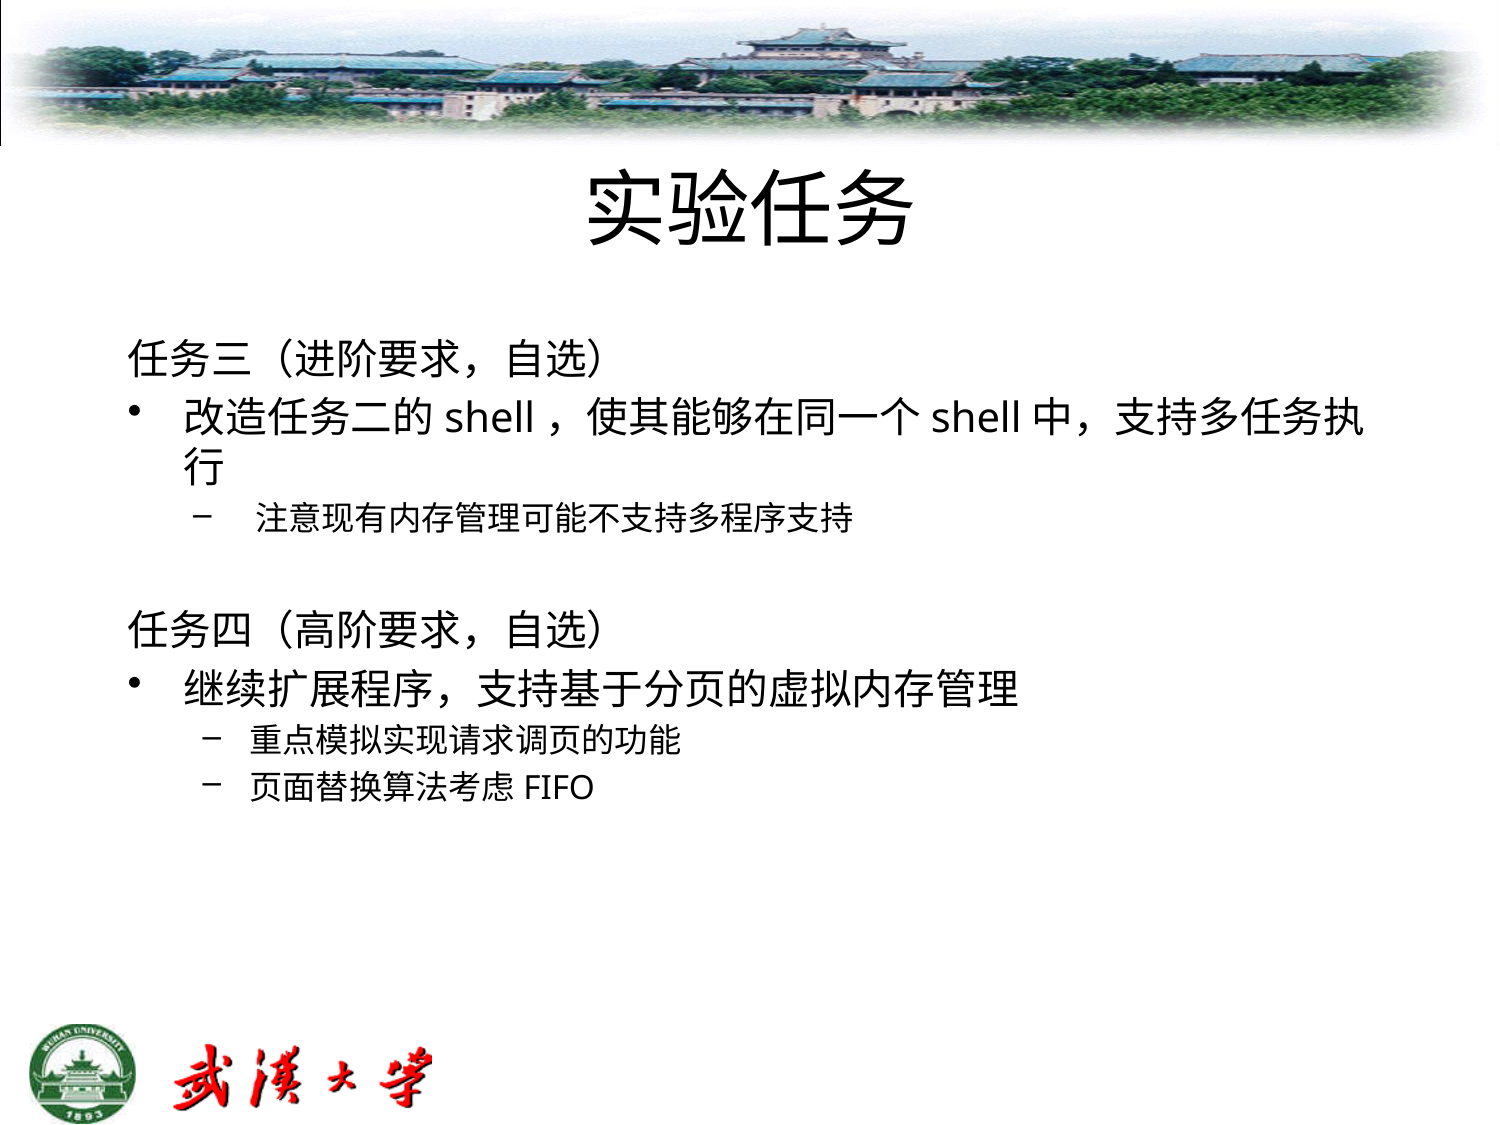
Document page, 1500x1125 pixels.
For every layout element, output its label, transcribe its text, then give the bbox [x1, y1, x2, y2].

picture [0, 0, 1500, 146]
title 实验任务 [112, 125, 1388, 288]
list 任务三（进阶要求，自选） 改造任务二的shell，使其能够在同一个shell中，支持多任务执行 注意现有内存管理可能不支持多程序支持 任务四（高阶要求，自选） 继续扩展程序，支持基于分页的虚拟内存管理 重点模拟实现请求调页的功能 页面替换算法考虑FIFO [112, 324, 1388, 1000]
picture [171, 1034, 432, 1125]
